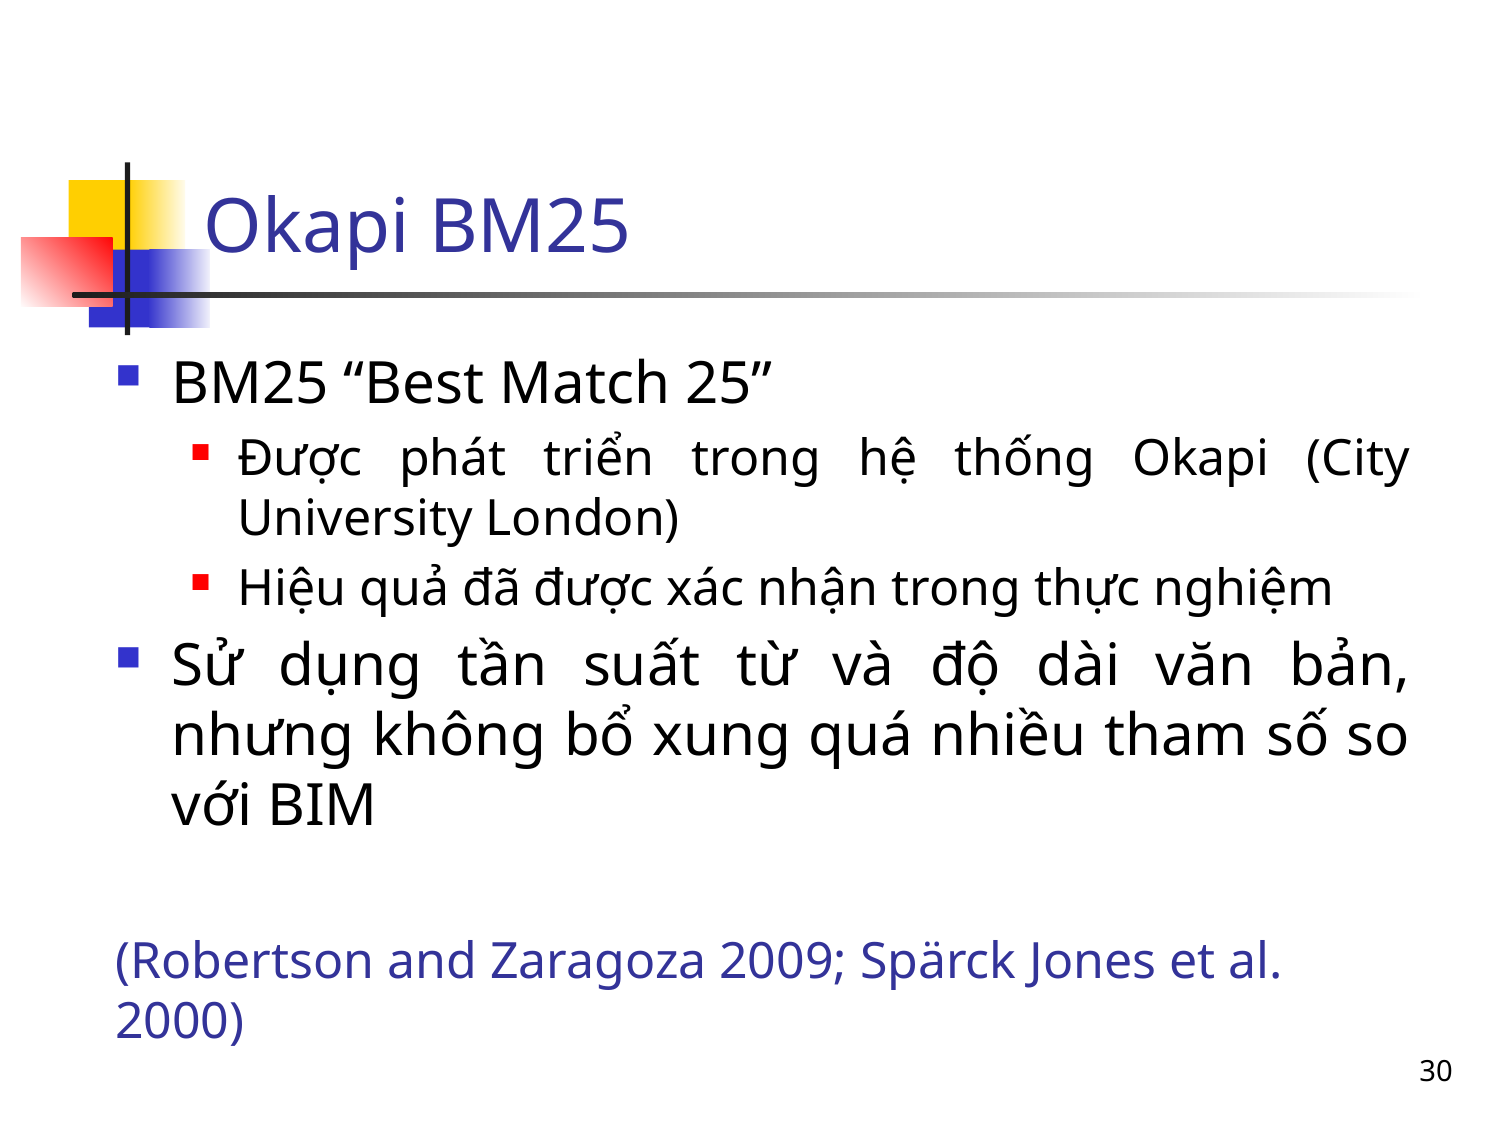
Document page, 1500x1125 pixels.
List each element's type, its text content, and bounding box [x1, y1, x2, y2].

title Okapi BM25 [188, 35, 1468, 275]
list BM25 “Best Match 25” Được phát triển trong hệ thống Okapi (City University London) Hiệu quả đã được xác nhận trong thực nghiệm Sử dụng tần suất từ và độ dài văn bản, nhưng không bổ xung quá nhiều tham số so với BIM (Robertson and Zaragoza 2009; Spärck Jones et al. 2000) [100, 338, 1425, 953]
slide_number 30 [1155, 1024, 1468, 1100]
